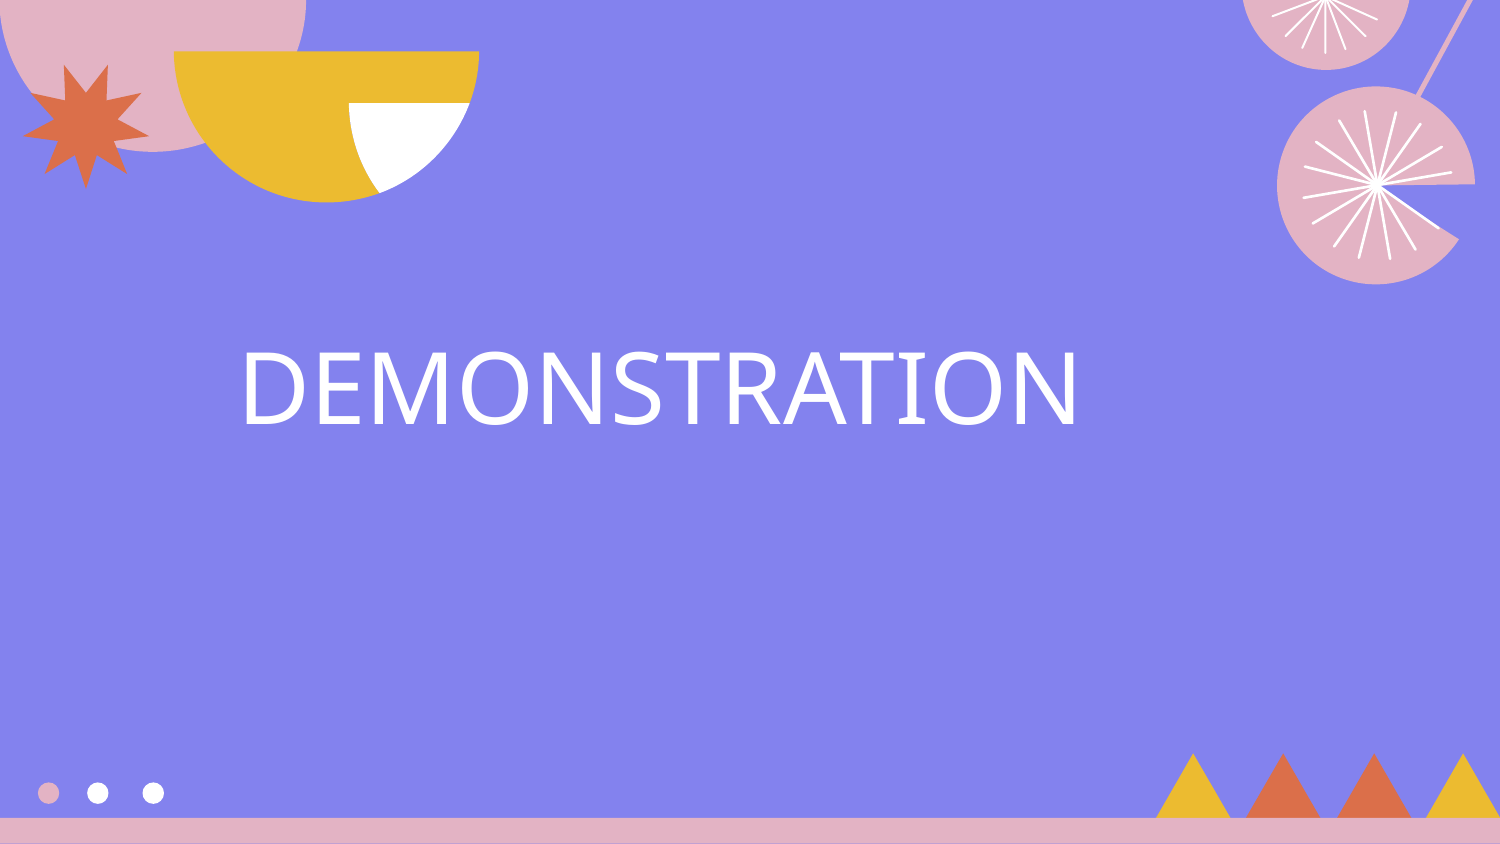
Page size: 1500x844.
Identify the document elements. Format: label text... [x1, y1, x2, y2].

title DEMONSTRATION [56, 232, 1266, 536]
